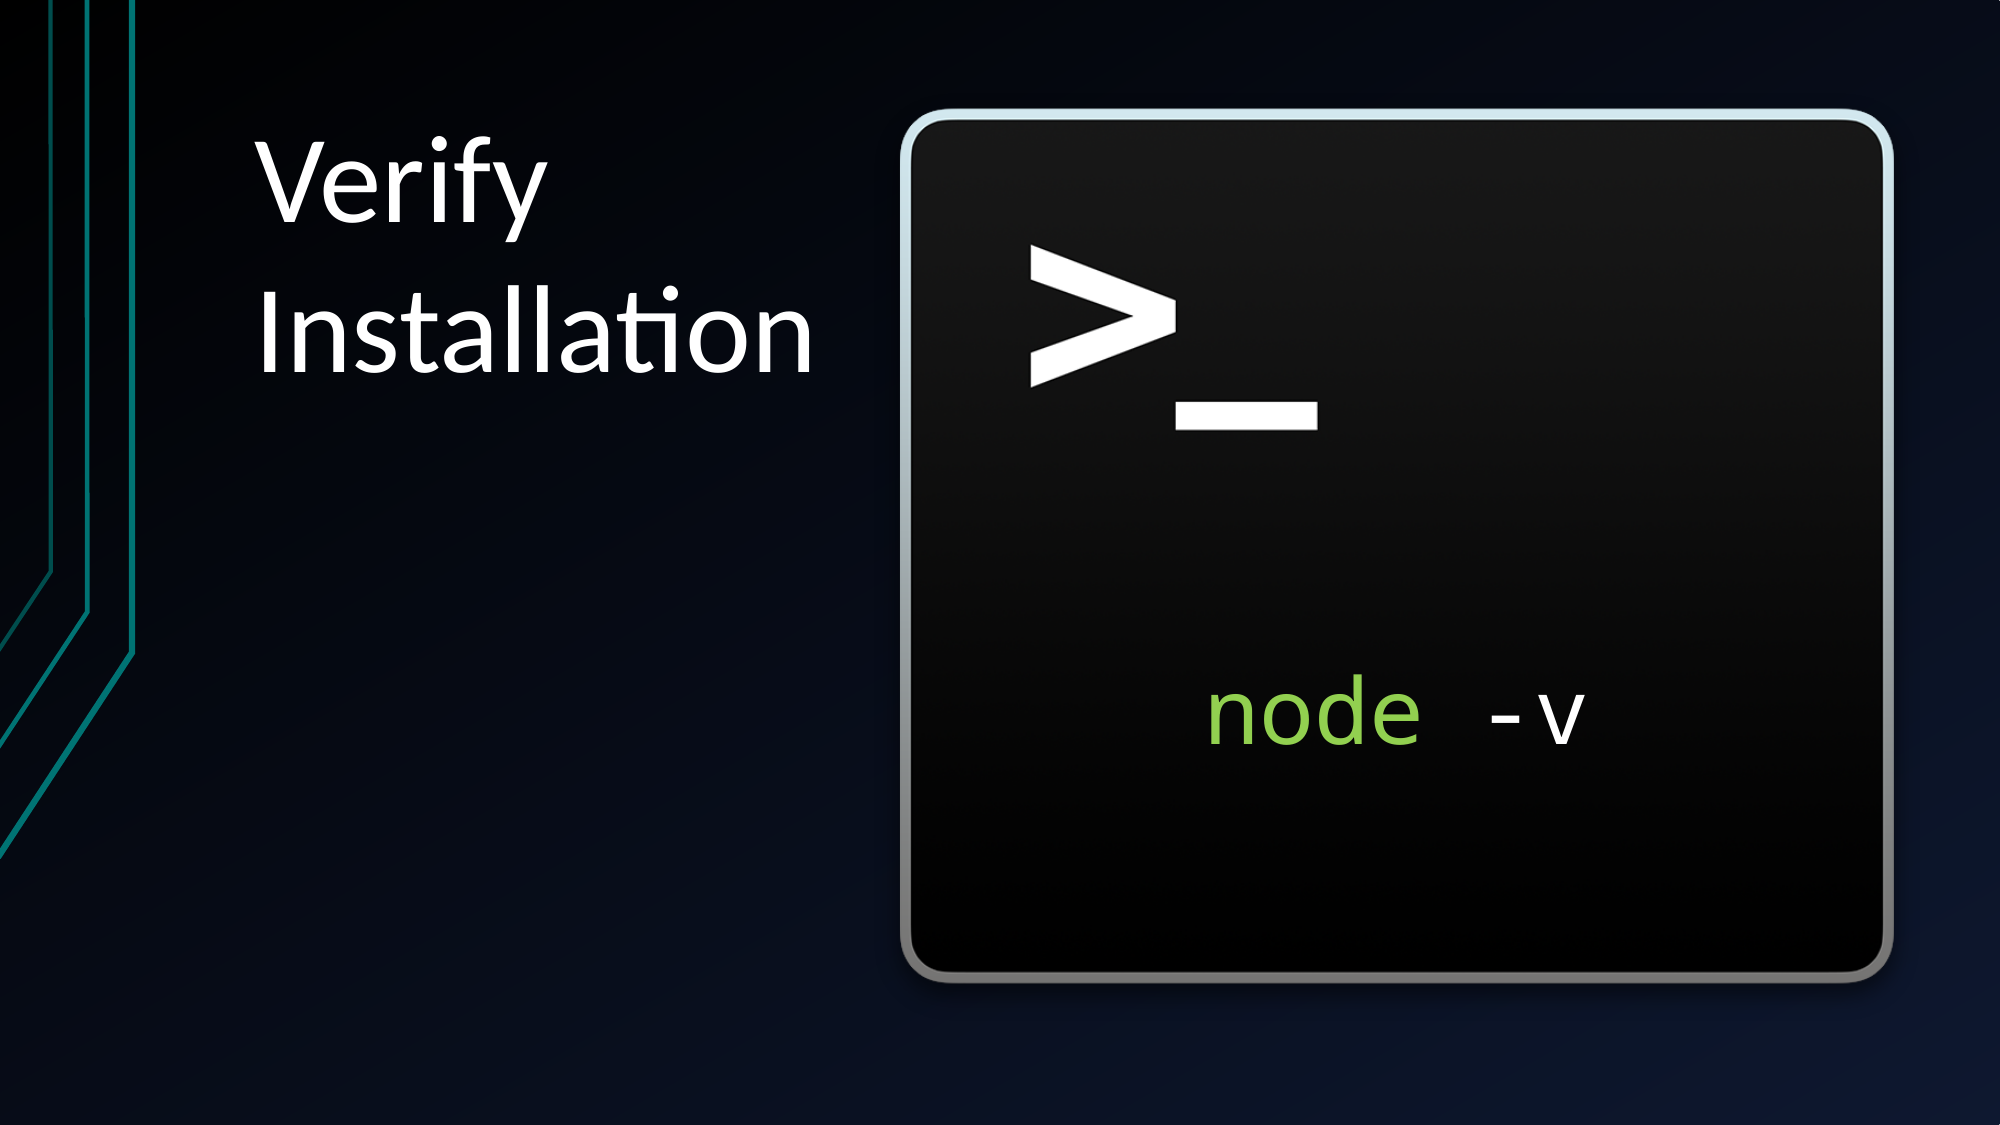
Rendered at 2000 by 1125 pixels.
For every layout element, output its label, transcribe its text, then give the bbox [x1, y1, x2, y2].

picture [834, 0, 1960, 1109]
text_box Verify Installation [240, 89, 832, 405]
